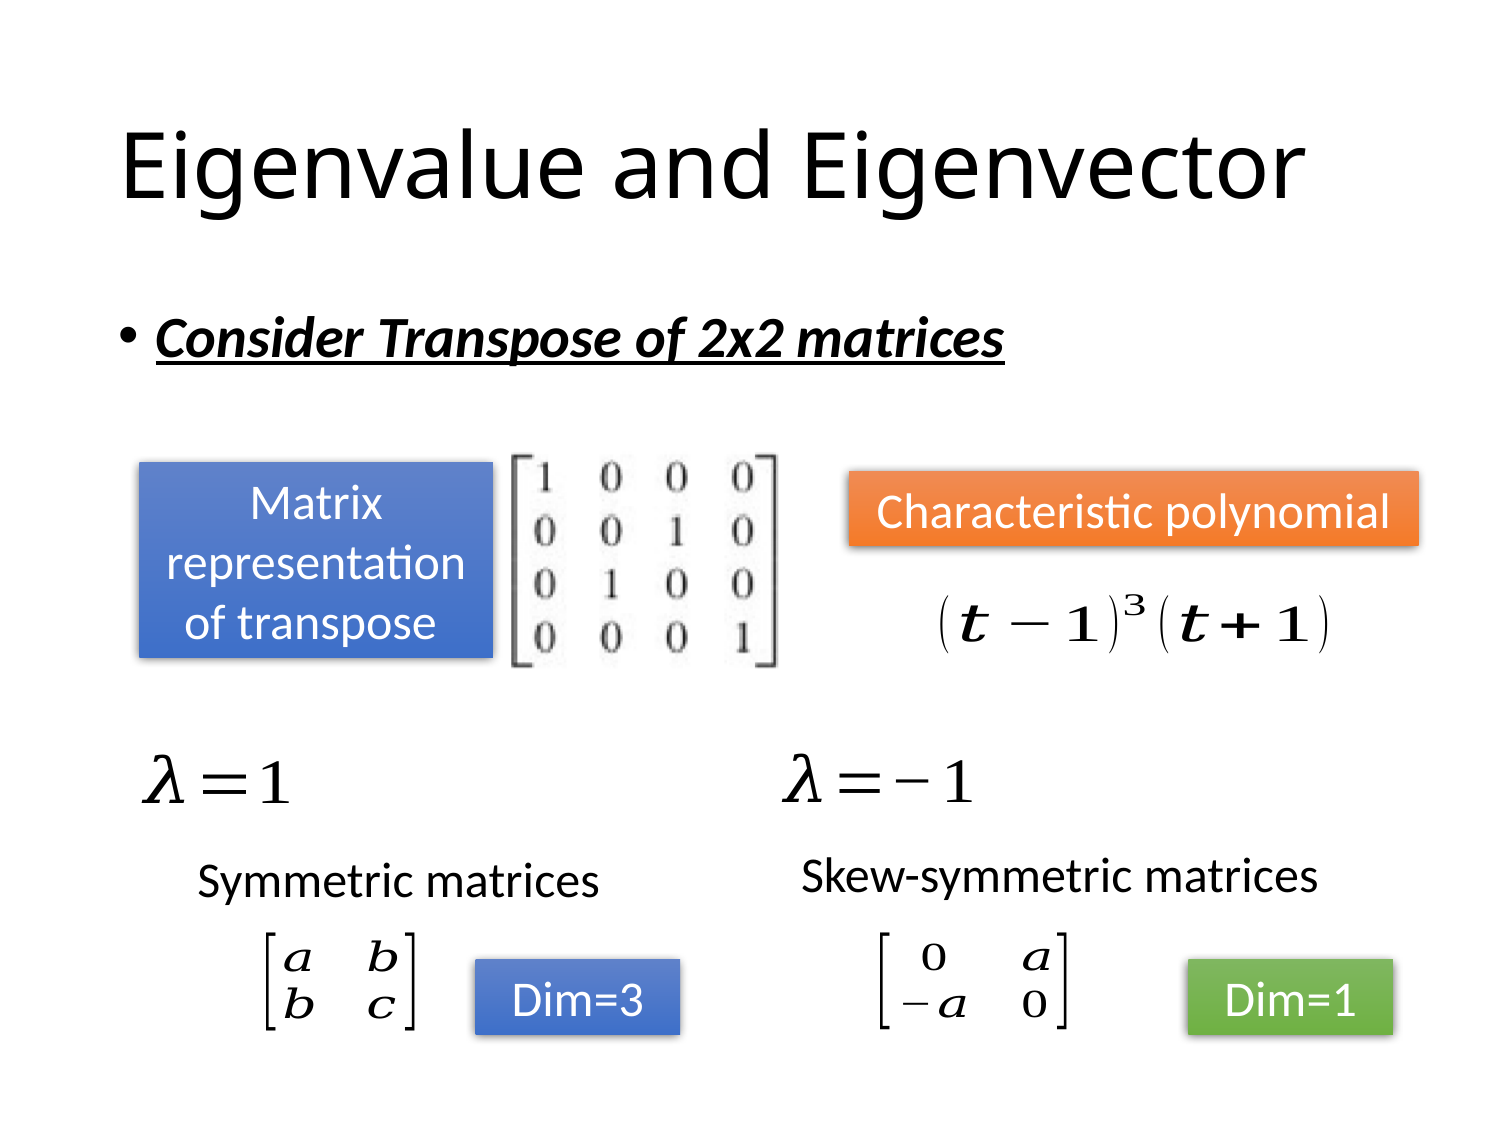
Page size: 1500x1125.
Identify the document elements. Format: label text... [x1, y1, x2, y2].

text_box Dim=1 [1188, 959, 1393, 1035]
title Eigenvalue and Eigenvector [103, 59, 1397, 278]
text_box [139, 446, 787, 676]
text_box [849, 471, 1419, 657]
text_box Skew-symmetric matrices [786, 835, 1358, 911]
text_box Dim=3 [475, 959, 681, 1035]
text_box Symmetric matrices [182, 840, 655, 916]
list Consider Transpose of 2x2 matrices [103, 299, 1397, 1014]
